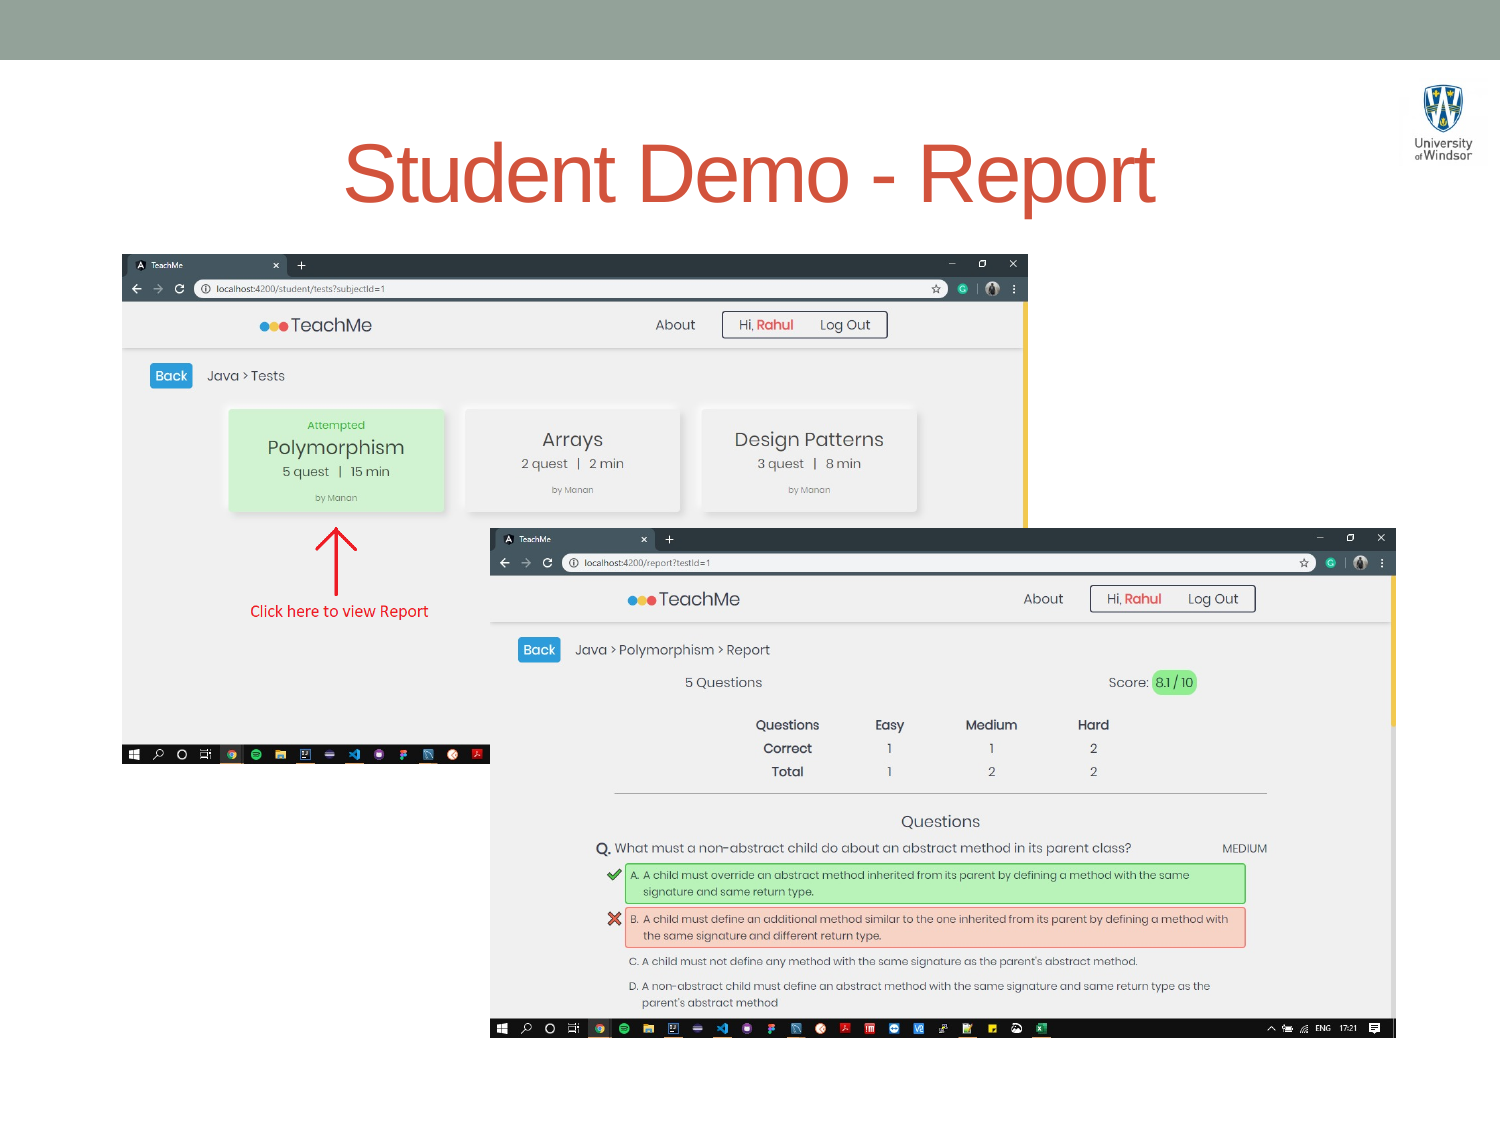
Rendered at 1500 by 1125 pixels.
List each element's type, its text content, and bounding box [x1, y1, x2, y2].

picture [1399, 78, 1488, 166]
title Student Demo - Report [75, 87, 1425, 250]
picture [121, 254, 1396, 1038]
